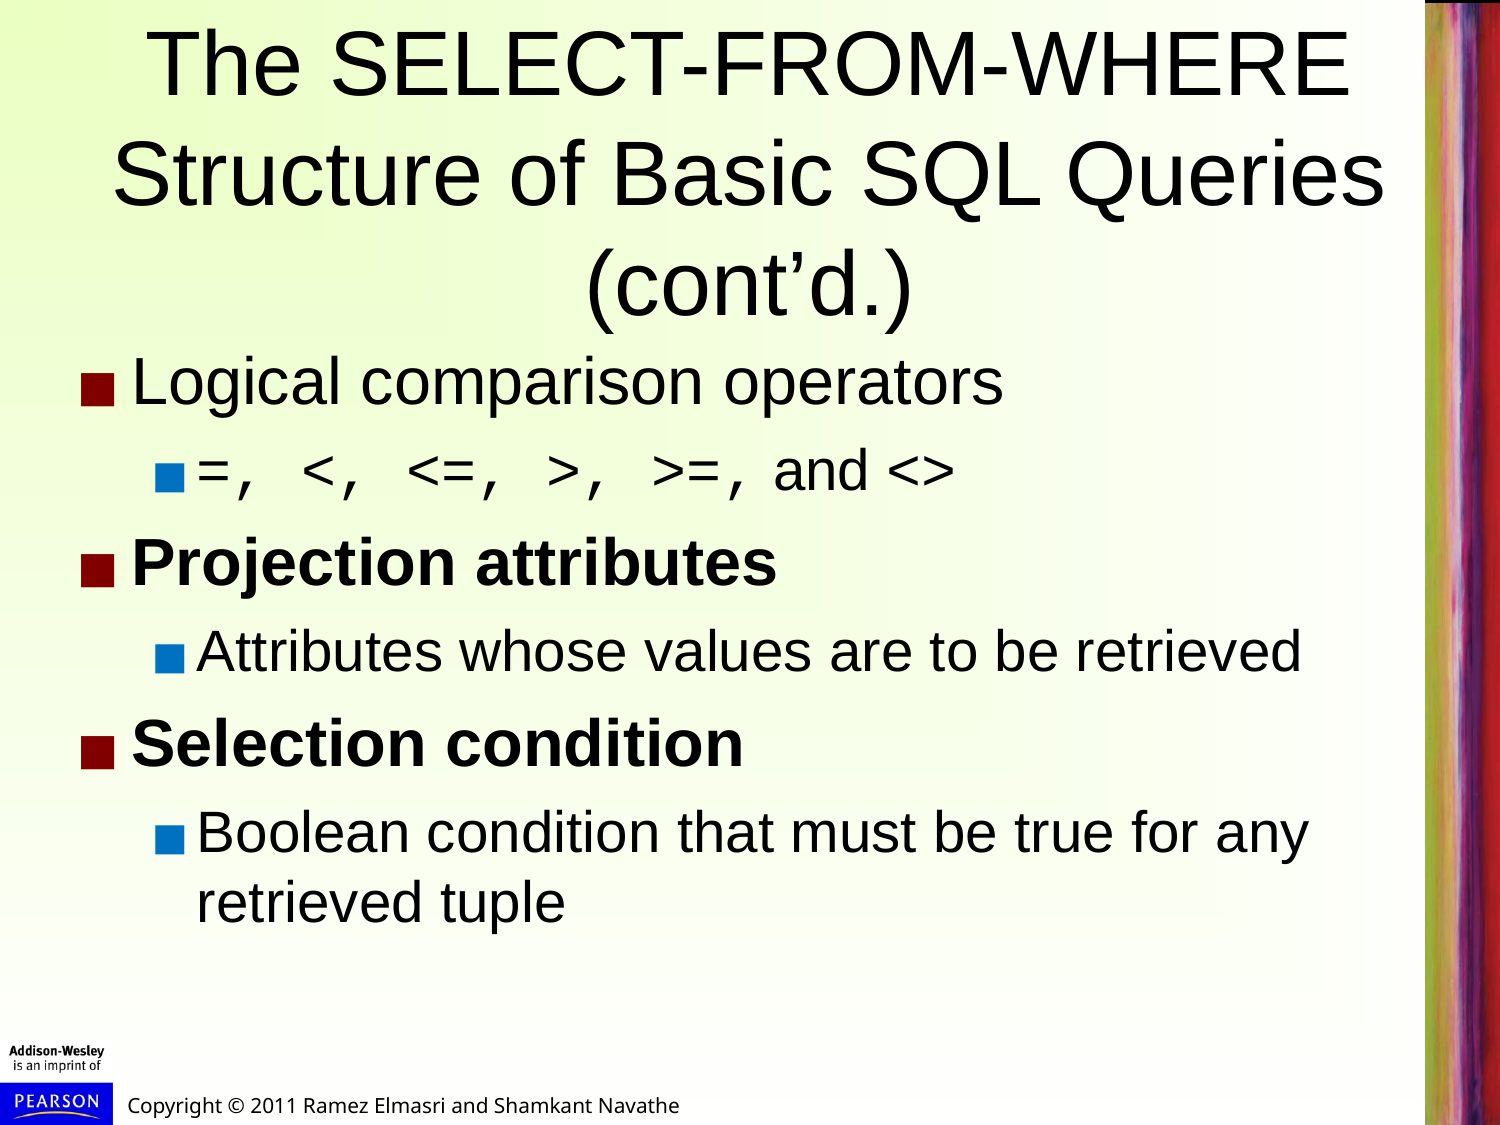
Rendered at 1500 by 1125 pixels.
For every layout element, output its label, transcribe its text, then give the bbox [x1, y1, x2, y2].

picture [0, 0, 1500, 1125]
list Logical comparison operators =, <, <=, >, >=, and <> Projection attributes Attributes whose values are to be retrieved Selection condition Boolean condition that must be true for any retrieved tuple [75, 337, 1425, 1006]
title The SELECT-FROM-WHERE Structure of Basic SQL Queries (cont’d.) [75, 75, 1425, 263]
